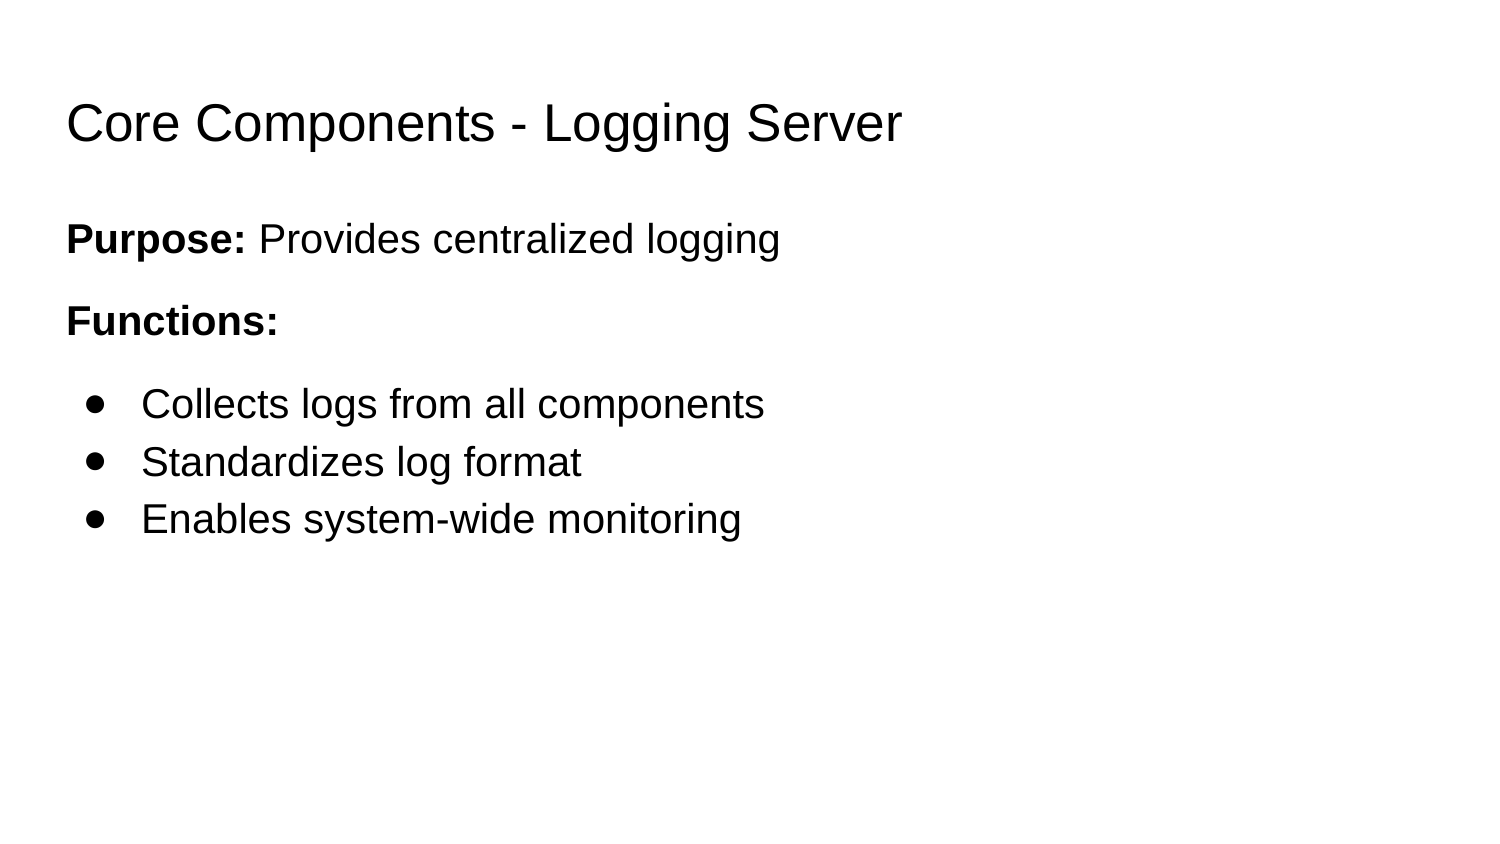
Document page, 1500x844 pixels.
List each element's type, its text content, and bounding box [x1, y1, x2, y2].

title Core Components - Logging Server [51, 72, 1449, 167]
list Purpose: Provides centralized logging Functions: Collects logs from all components Standardizes log format Enables system-wide monitoring [51, 189, 1449, 750]
